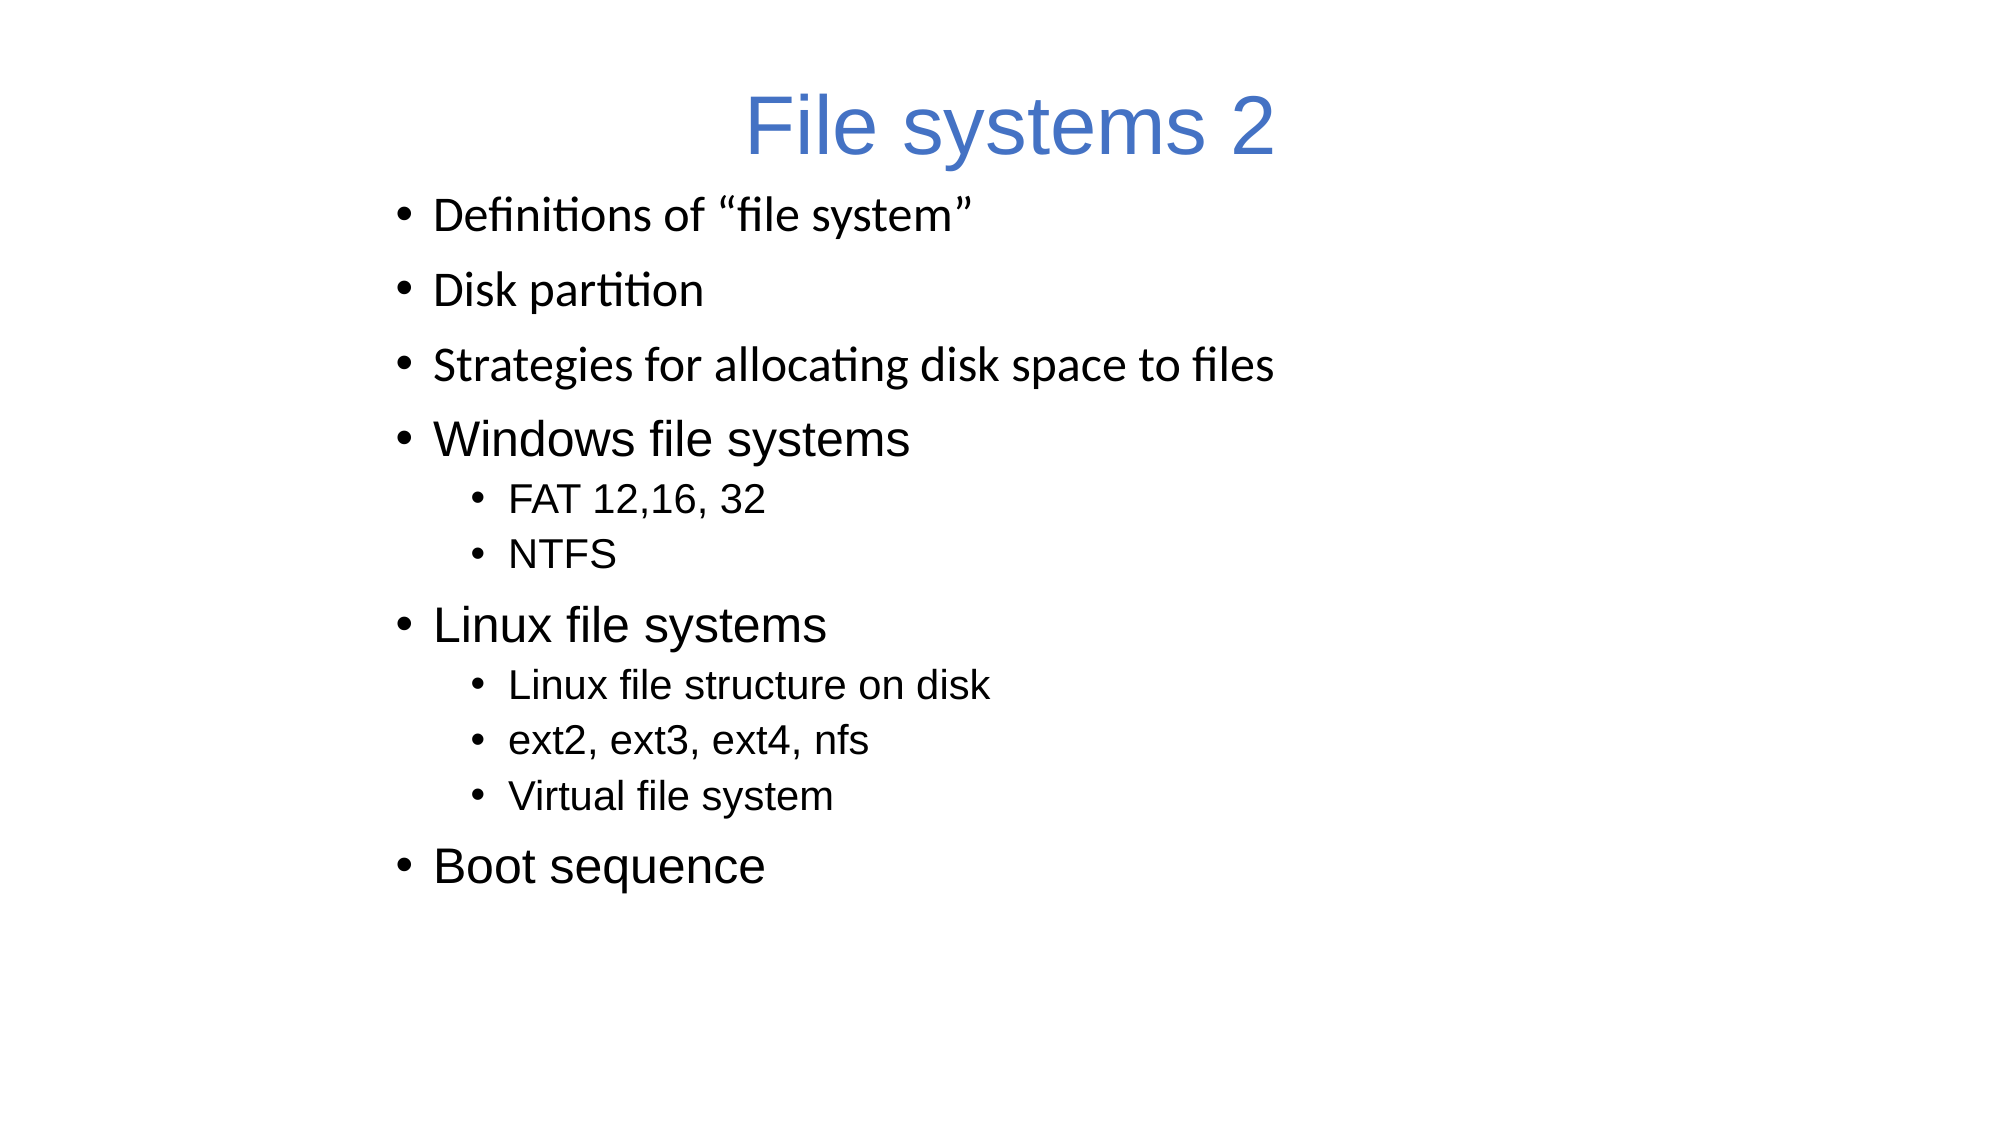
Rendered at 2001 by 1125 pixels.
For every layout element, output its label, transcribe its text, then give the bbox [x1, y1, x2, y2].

title File systems 2 [261, 70, 1762, 180]
text_box Definitions of “file system” Disk partition Strategies for allocating disk space to files Windows file systems FAT 12,16, 32 NTFS Linux file systems Linux file structure on disk ext2, ext3, ext4, nfs Virtual file system Boot sequence [380, 181, 1621, 1001]
